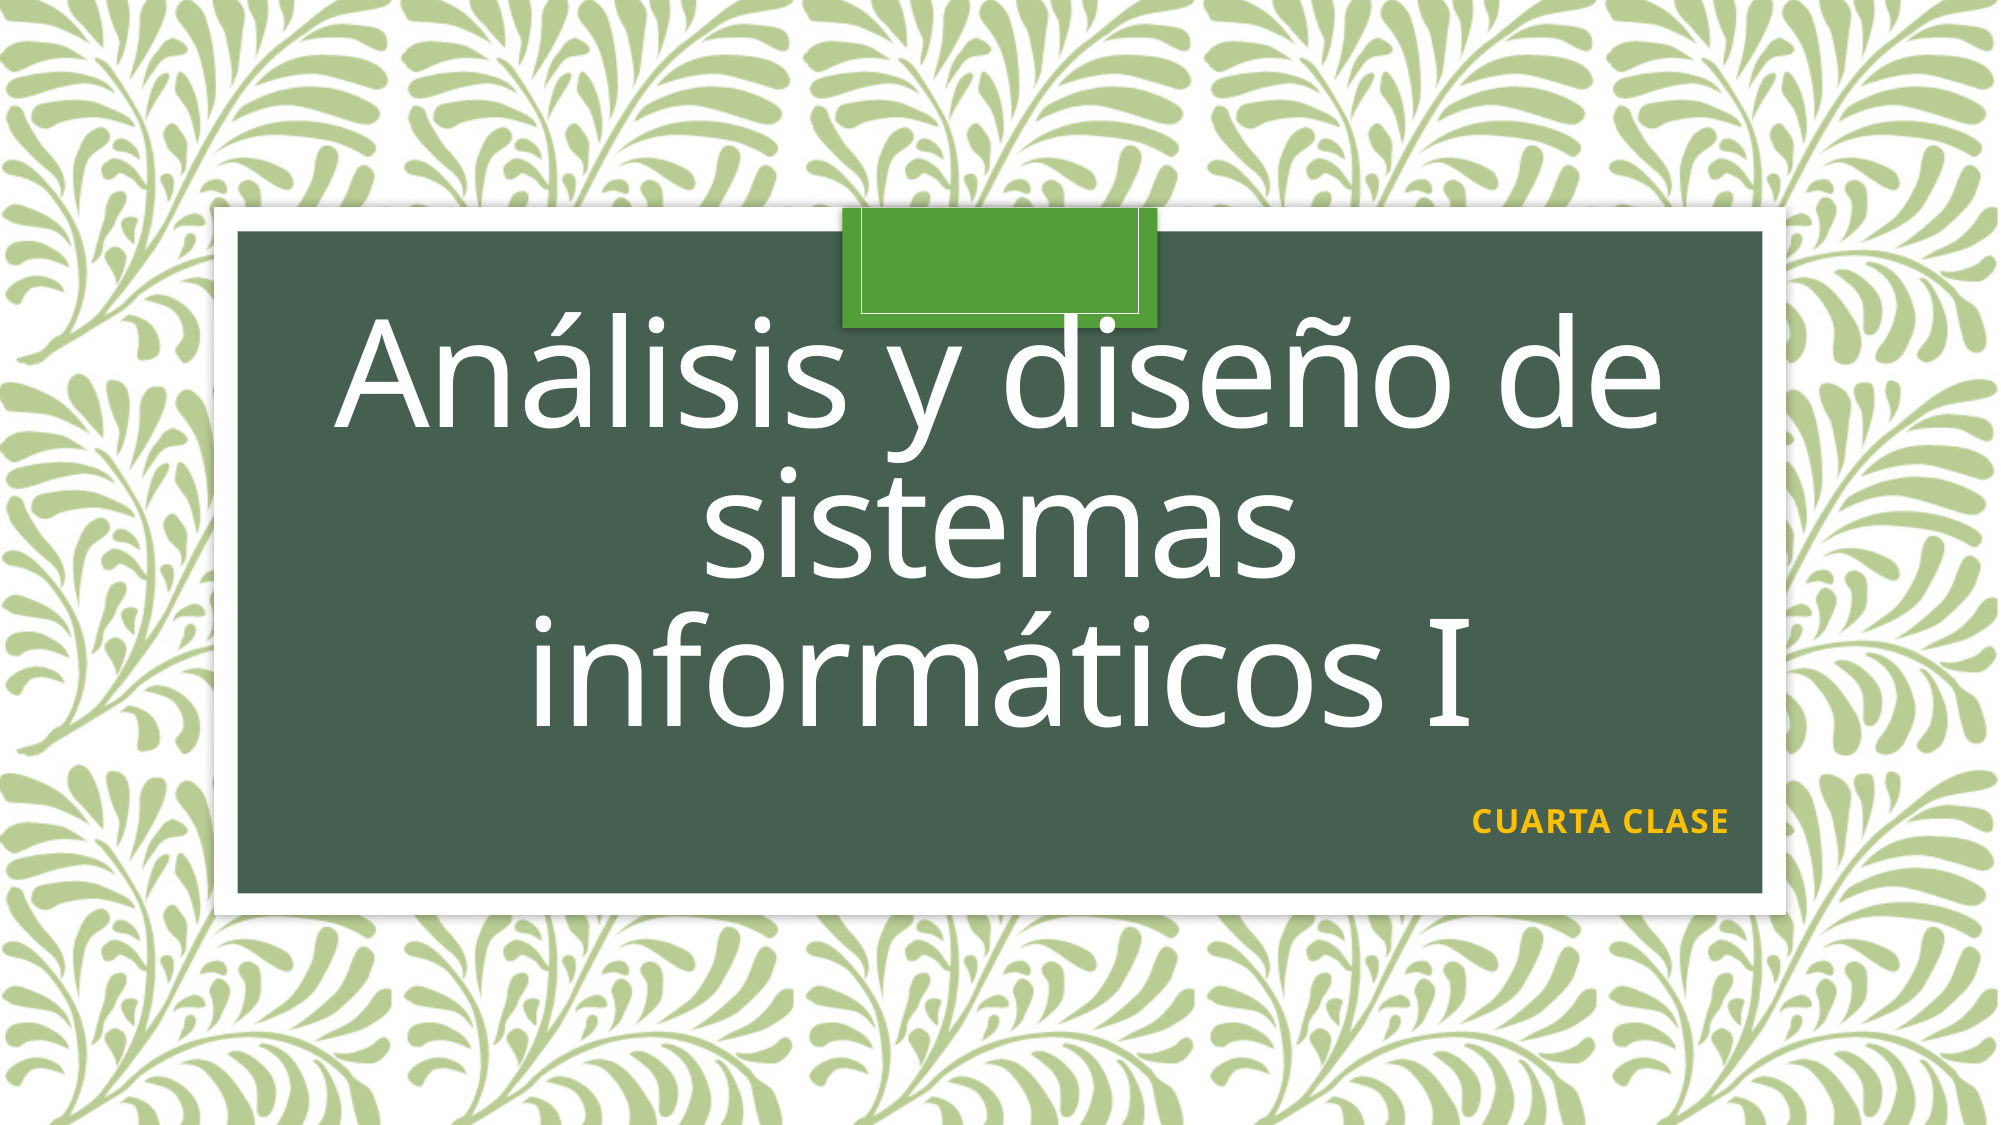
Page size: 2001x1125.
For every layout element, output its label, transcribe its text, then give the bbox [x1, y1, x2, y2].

title Análisis y diseño de sistemas informáticos I [256, 343, 1745, 722]
subtitle CUARTA CLASE [256, 792, 1745, 868]
